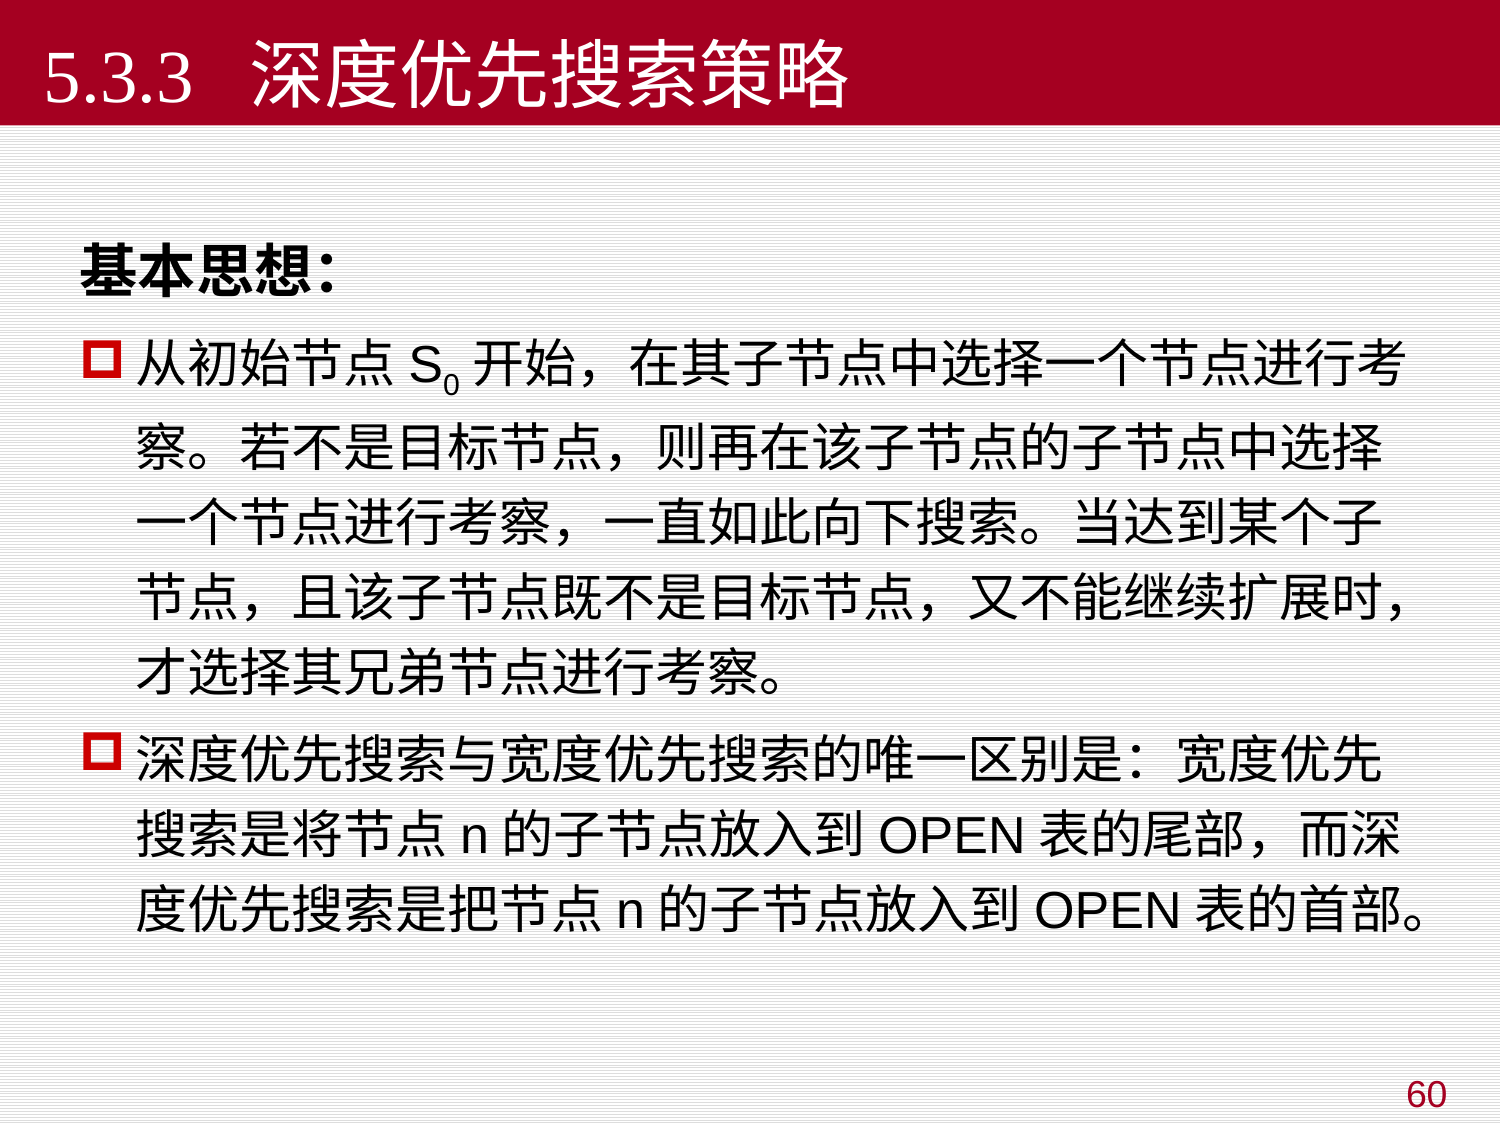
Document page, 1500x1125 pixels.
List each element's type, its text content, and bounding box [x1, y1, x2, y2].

slide_number 60 [1137, 1062, 1463, 1122]
text_box 基本思想： 从初始节点S0开始，在其子节点中选择一个节点进行考察。若不是目标节点，则再在该子节点的子节点中选择一个节点进行考察，一直如此向下搜索。当达到某个子节点，且该子节点既不是目标节点，又不能继续扩展时，才选择其兄弟节点进行考察。 深度优先搜索与宽度优先搜索的唯一区别是：宽度优先搜索是将节点n的子节点放入到OPEN表的尾部，而深度优先搜索是把节点n的子节点放入到OPEN表的首部。 [64, 212, 1436, 983]
title 5.3.3 深度优先搜索策略 [0, 1, 1500, 126]
